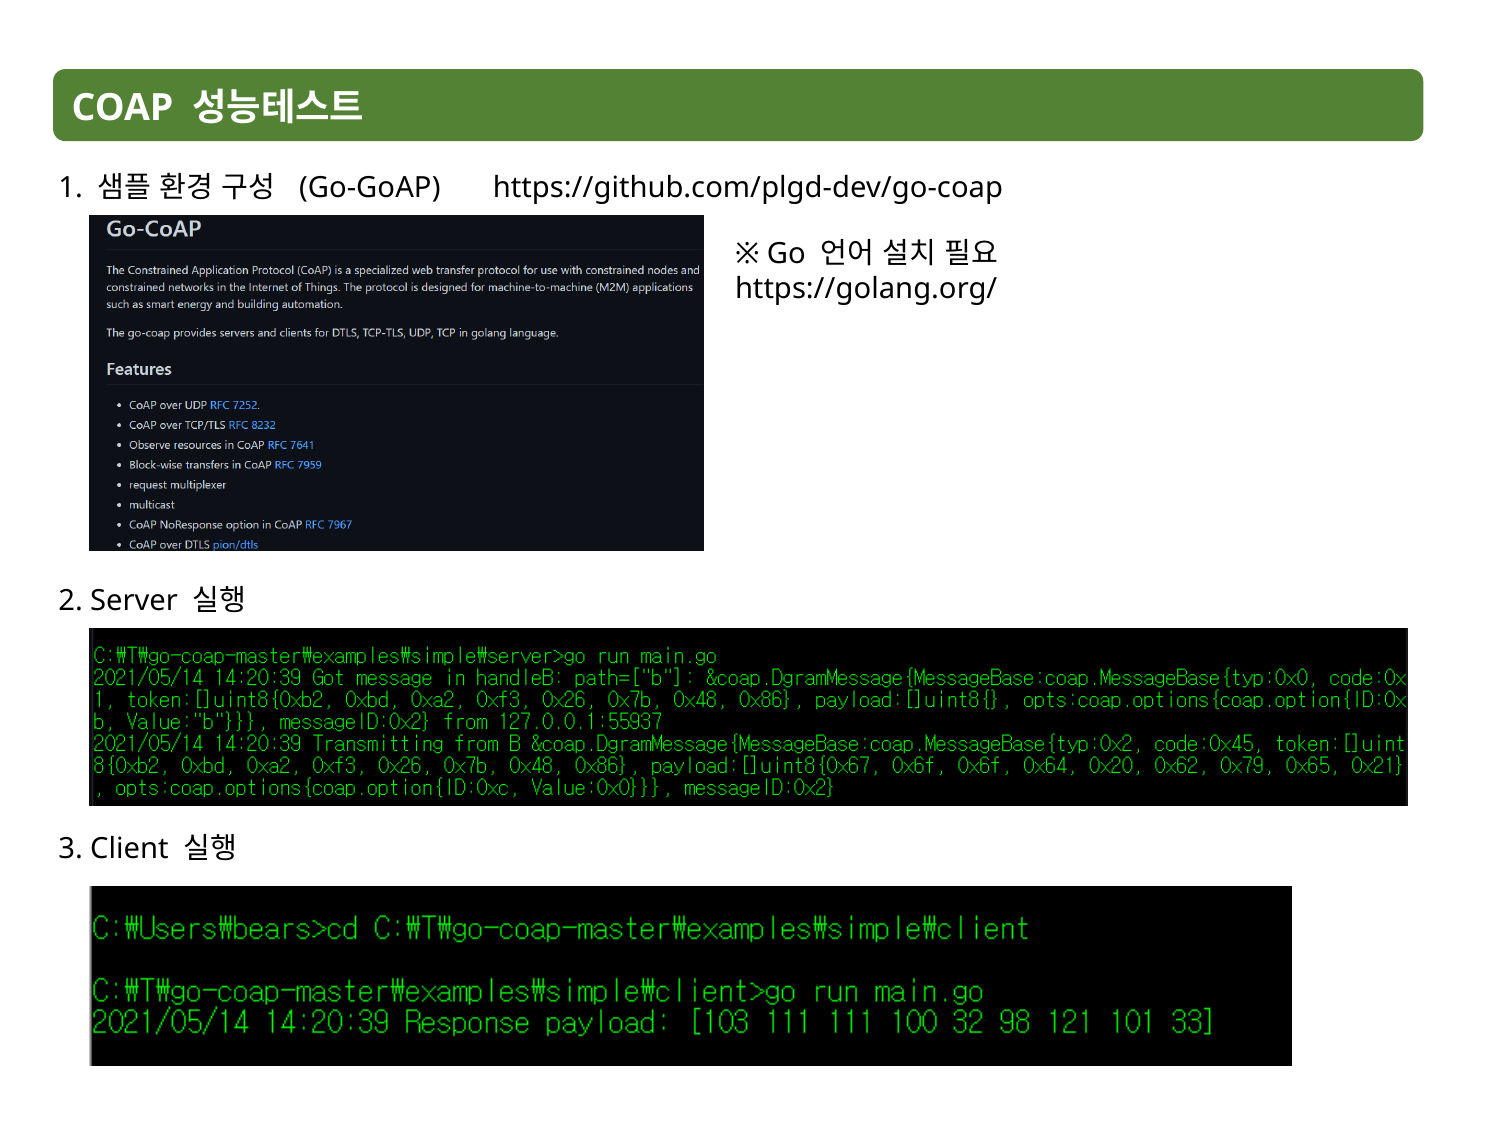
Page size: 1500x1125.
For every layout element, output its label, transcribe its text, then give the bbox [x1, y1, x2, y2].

picture [89, 214, 704, 551]
picture [89, 628, 1408, 806]
text_box ※ Go 언어 설치 필요 https://golang.org/ [720, 226, 1210, 312]
picture [89, 886, 1292, 1066]
text_box COAP 성능테스트 [53, 69, 1424, 142]
text_box 3. Client 실행 [43, 821, 1414, 872]
text_box 2. Server 실행 [43, 574, 1414, 624]
text_box 1. 샘플 환경 구성 (Go-GoAP) https://github.com/plgd-dev/go-coap [43, 161, 1414, 211]
